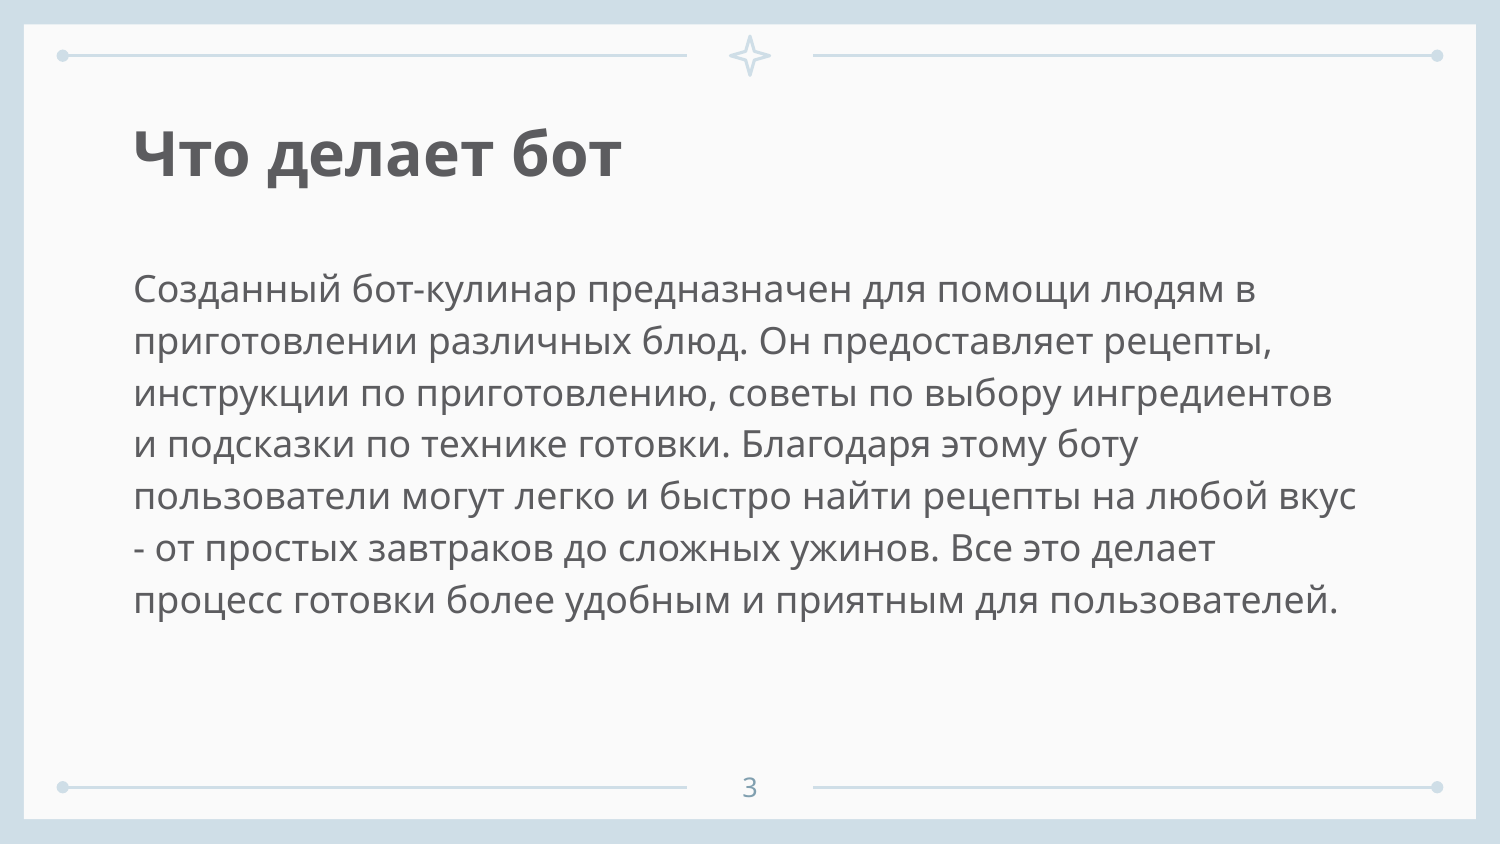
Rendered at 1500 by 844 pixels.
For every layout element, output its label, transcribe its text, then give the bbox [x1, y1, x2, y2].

subtitle Созданный бот-кулинар предназначен для помощи людям в приготовлении различных блюд. Он предоставляет рецепты, инструкции по приготовлению, советы по выбору ингредиентов и подсказки по технике готовки. Благодаря этому боту пользователи могут легко и быстро найти рецепты на любой вкус - от простых завтраков до сложных ужинов. Все это делает процесс готовки более удобным и приятным для пользователей. [118, 243, 1382, 676]
title Что делает бот [118, 98, 1382, 193]
slide_number 3 [705, 755, 795, 810]
